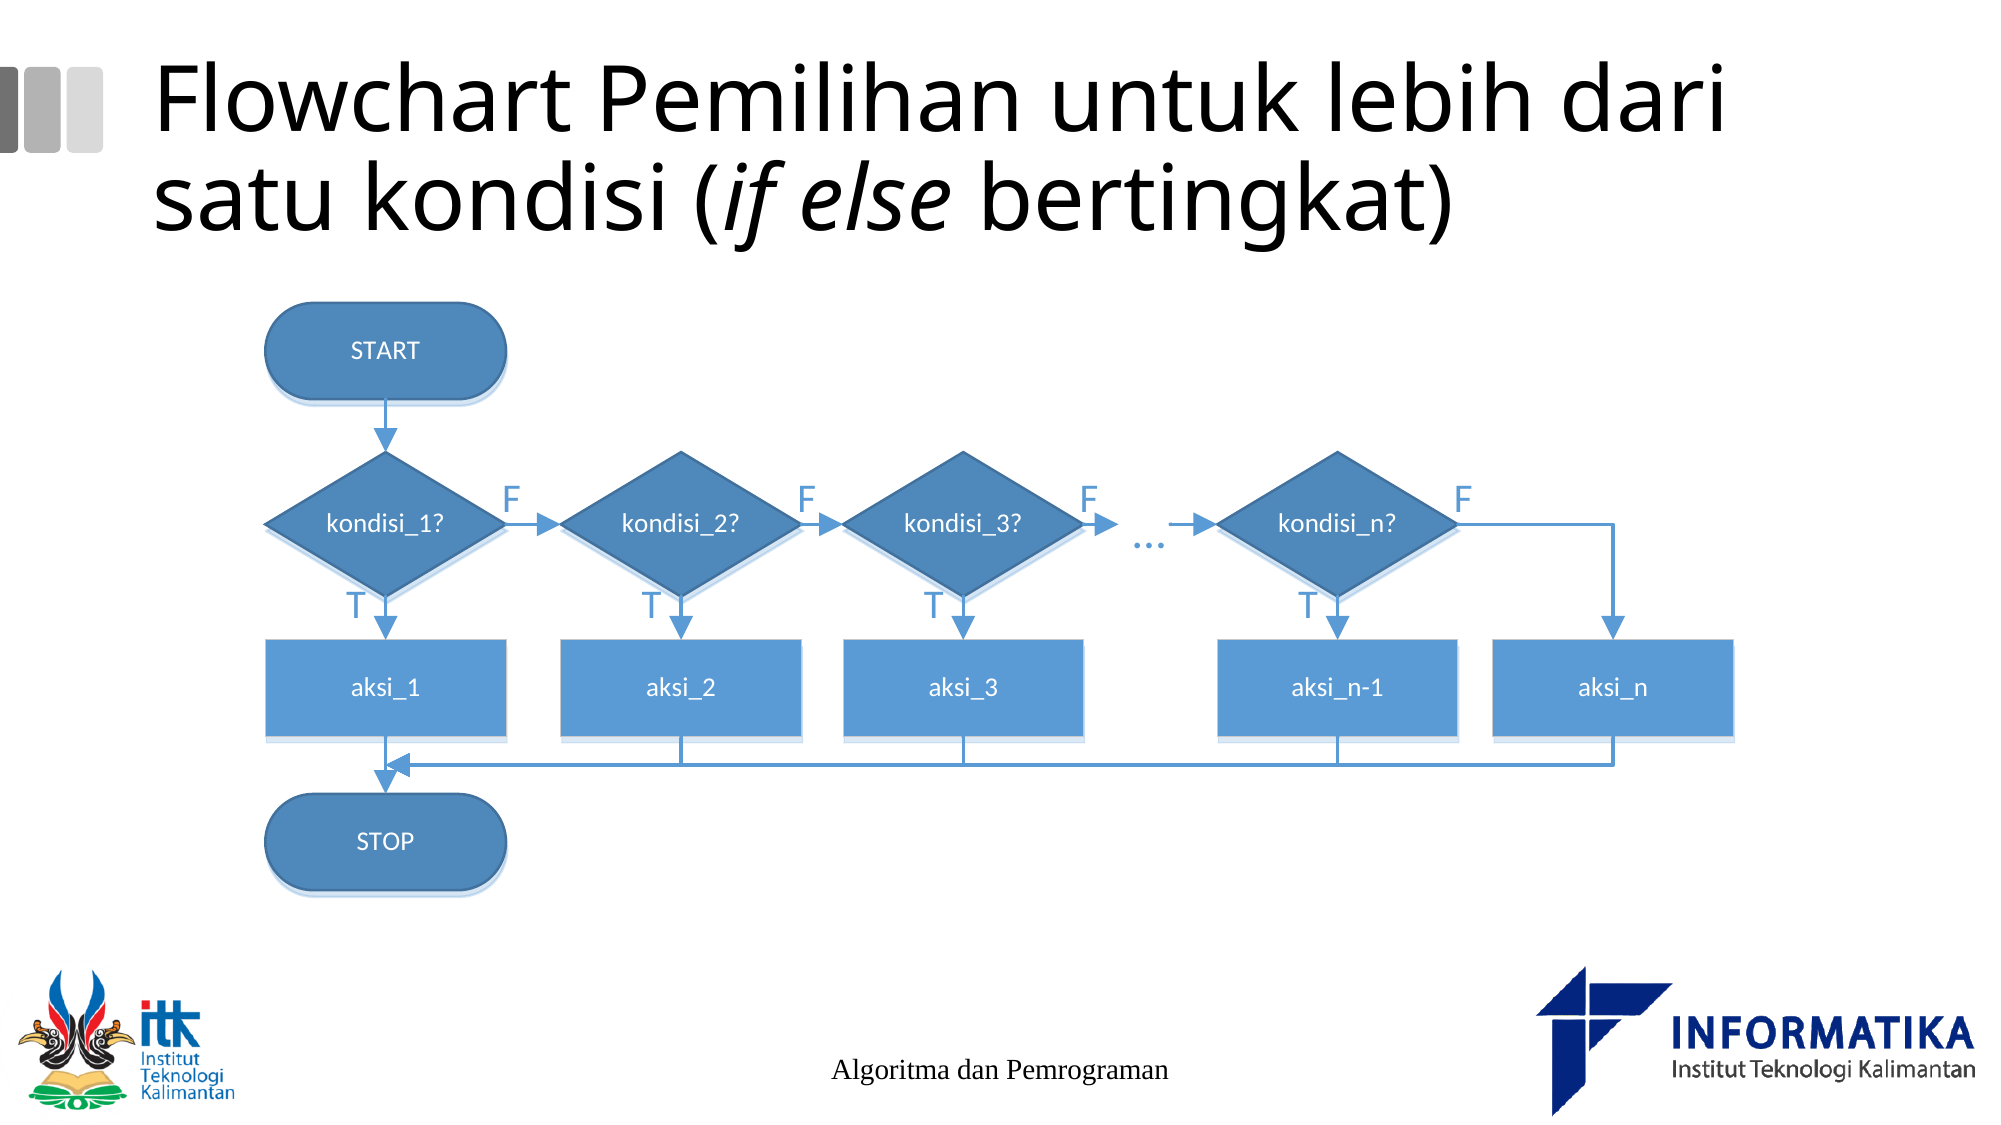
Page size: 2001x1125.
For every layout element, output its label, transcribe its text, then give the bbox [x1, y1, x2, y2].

picture [1534, 965, 1976, 1118]
picture [249, 294, 1750, 913]
footer Algoritma dan Pemrograman [662, 1042, 1338, 1103]
picture [0, 935, 253, 1125]
title Flowchart Pemilihan untuk lebih dari satu kondisi (if else bertingkat) [137, 42, 1863, 261]
